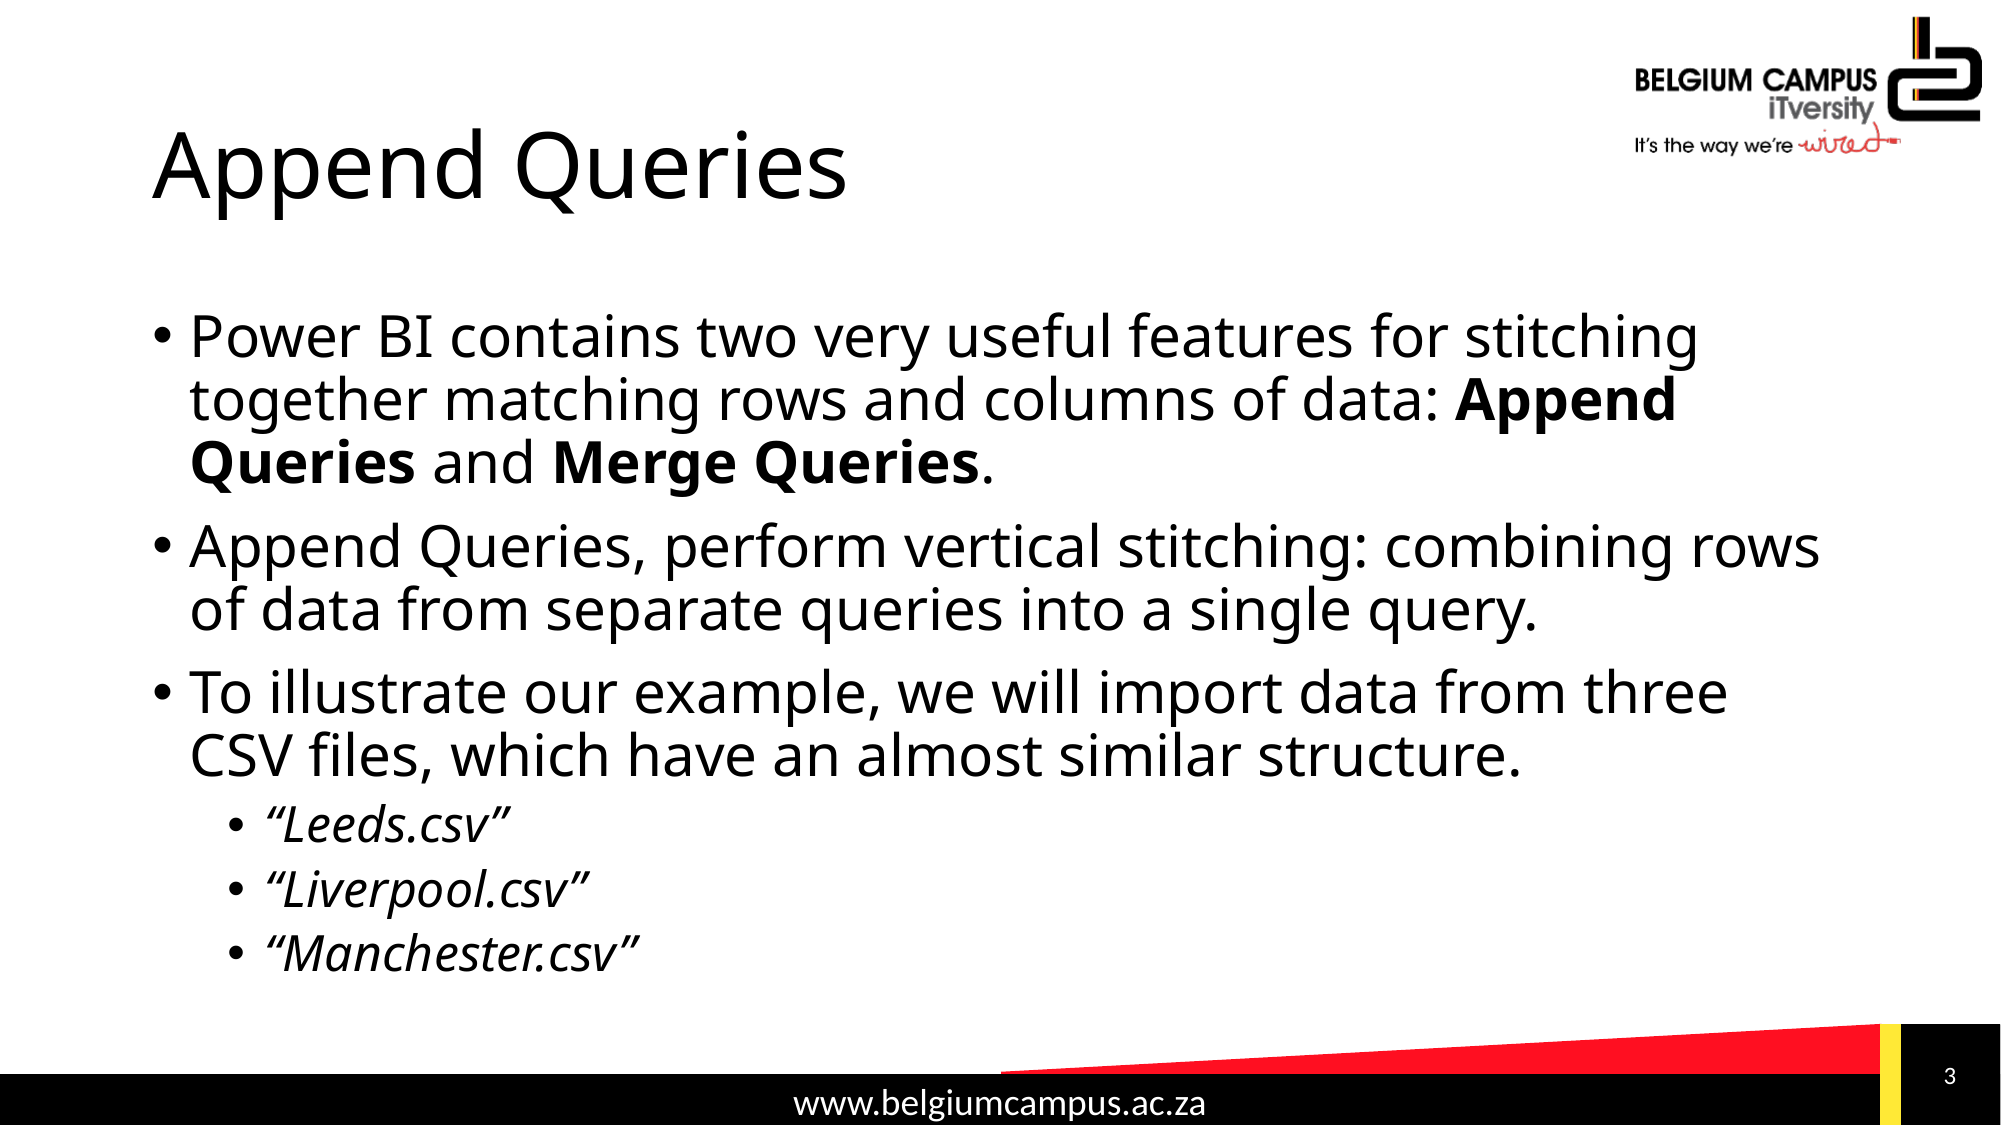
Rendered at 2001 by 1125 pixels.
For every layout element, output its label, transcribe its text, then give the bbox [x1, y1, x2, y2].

title Append Queries [137, 59, 1863, 278]
slide_number 3 [1914, 1044, 1986, 1105]
picture [1631, 0, 1986, 198]
list Power BI contains two very useful features for stitching together matching rows and columns of data: Append Queries and Merge Queries. Append Queries, perform vertical stitching: combining rows of data from separate queries into a single query. To illustrate our example, we will import data from three CSV files, which have an almost similar structure. “Leeds.csv” “Liverpool.csv” “Manchester.csv” [137, 299, 1863, 1014]
